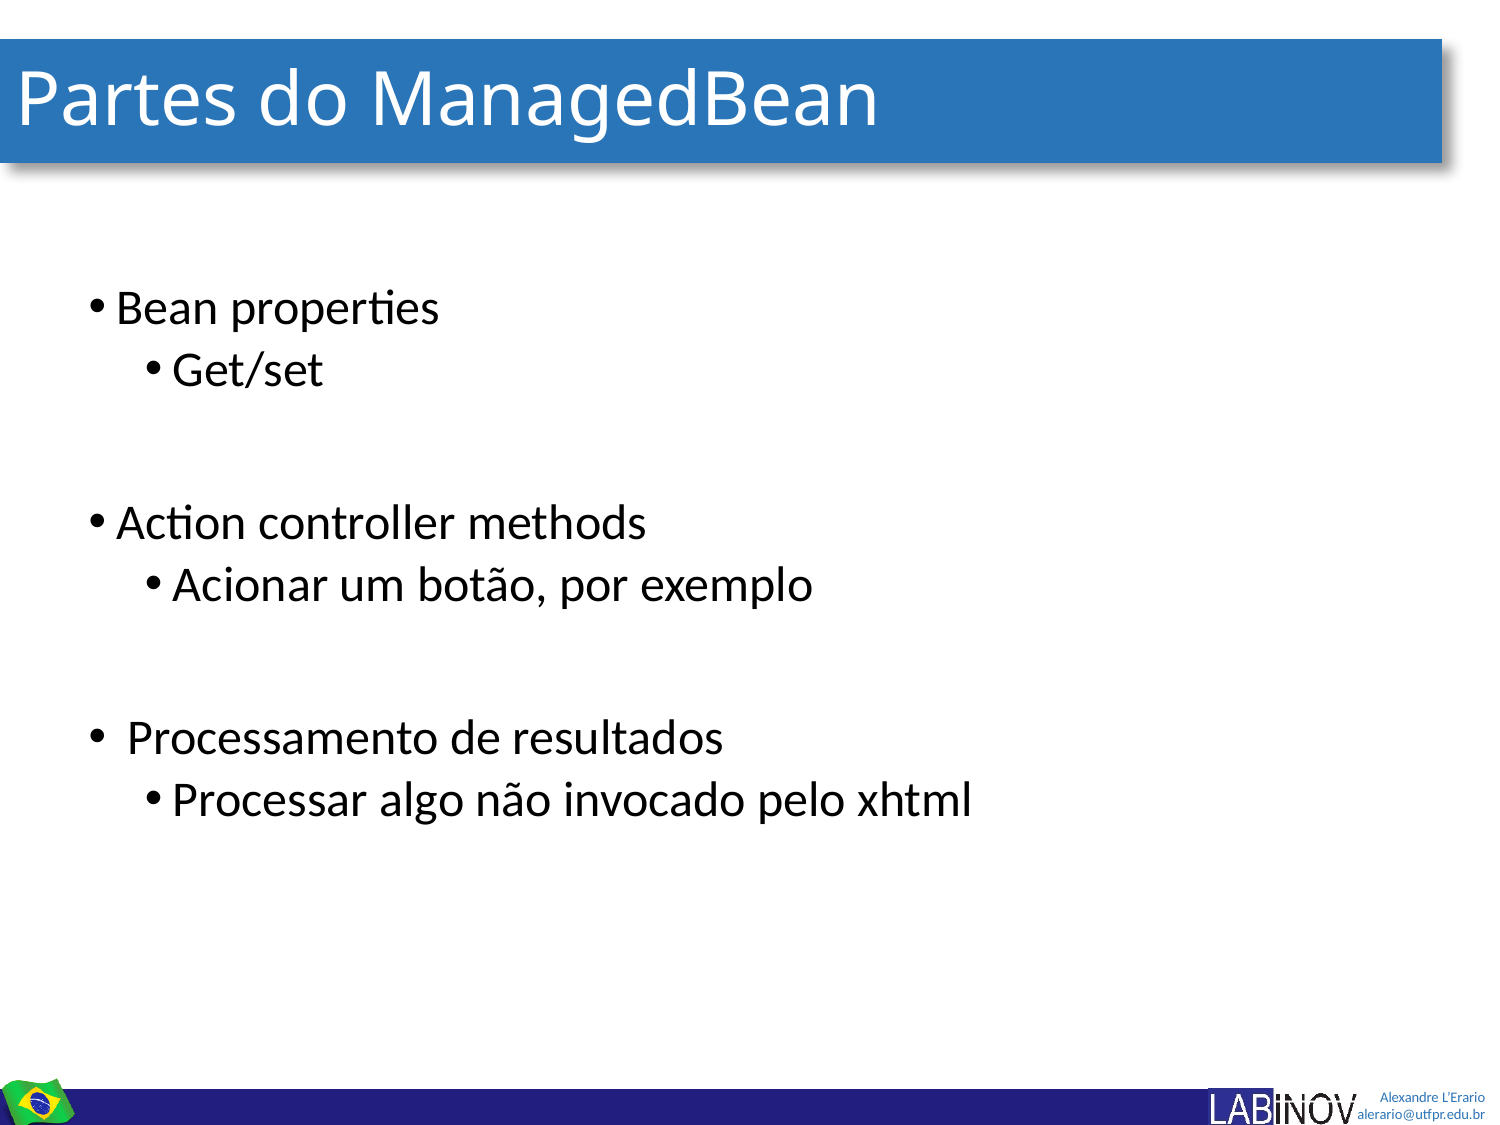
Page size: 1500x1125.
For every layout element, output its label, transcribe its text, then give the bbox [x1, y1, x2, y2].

picture [1208, 1088, 1359, 1125]
list Bean properties Get/set Action controller methods Acionar um botão, por exemplo Processamento de resultados Processar algo não invocado pelo xhtml [73, 273, 1376, 988]
picture [0, 1056, 76, 1125]
title Partes do ManagedBean [0, 39, 1442, 163]
